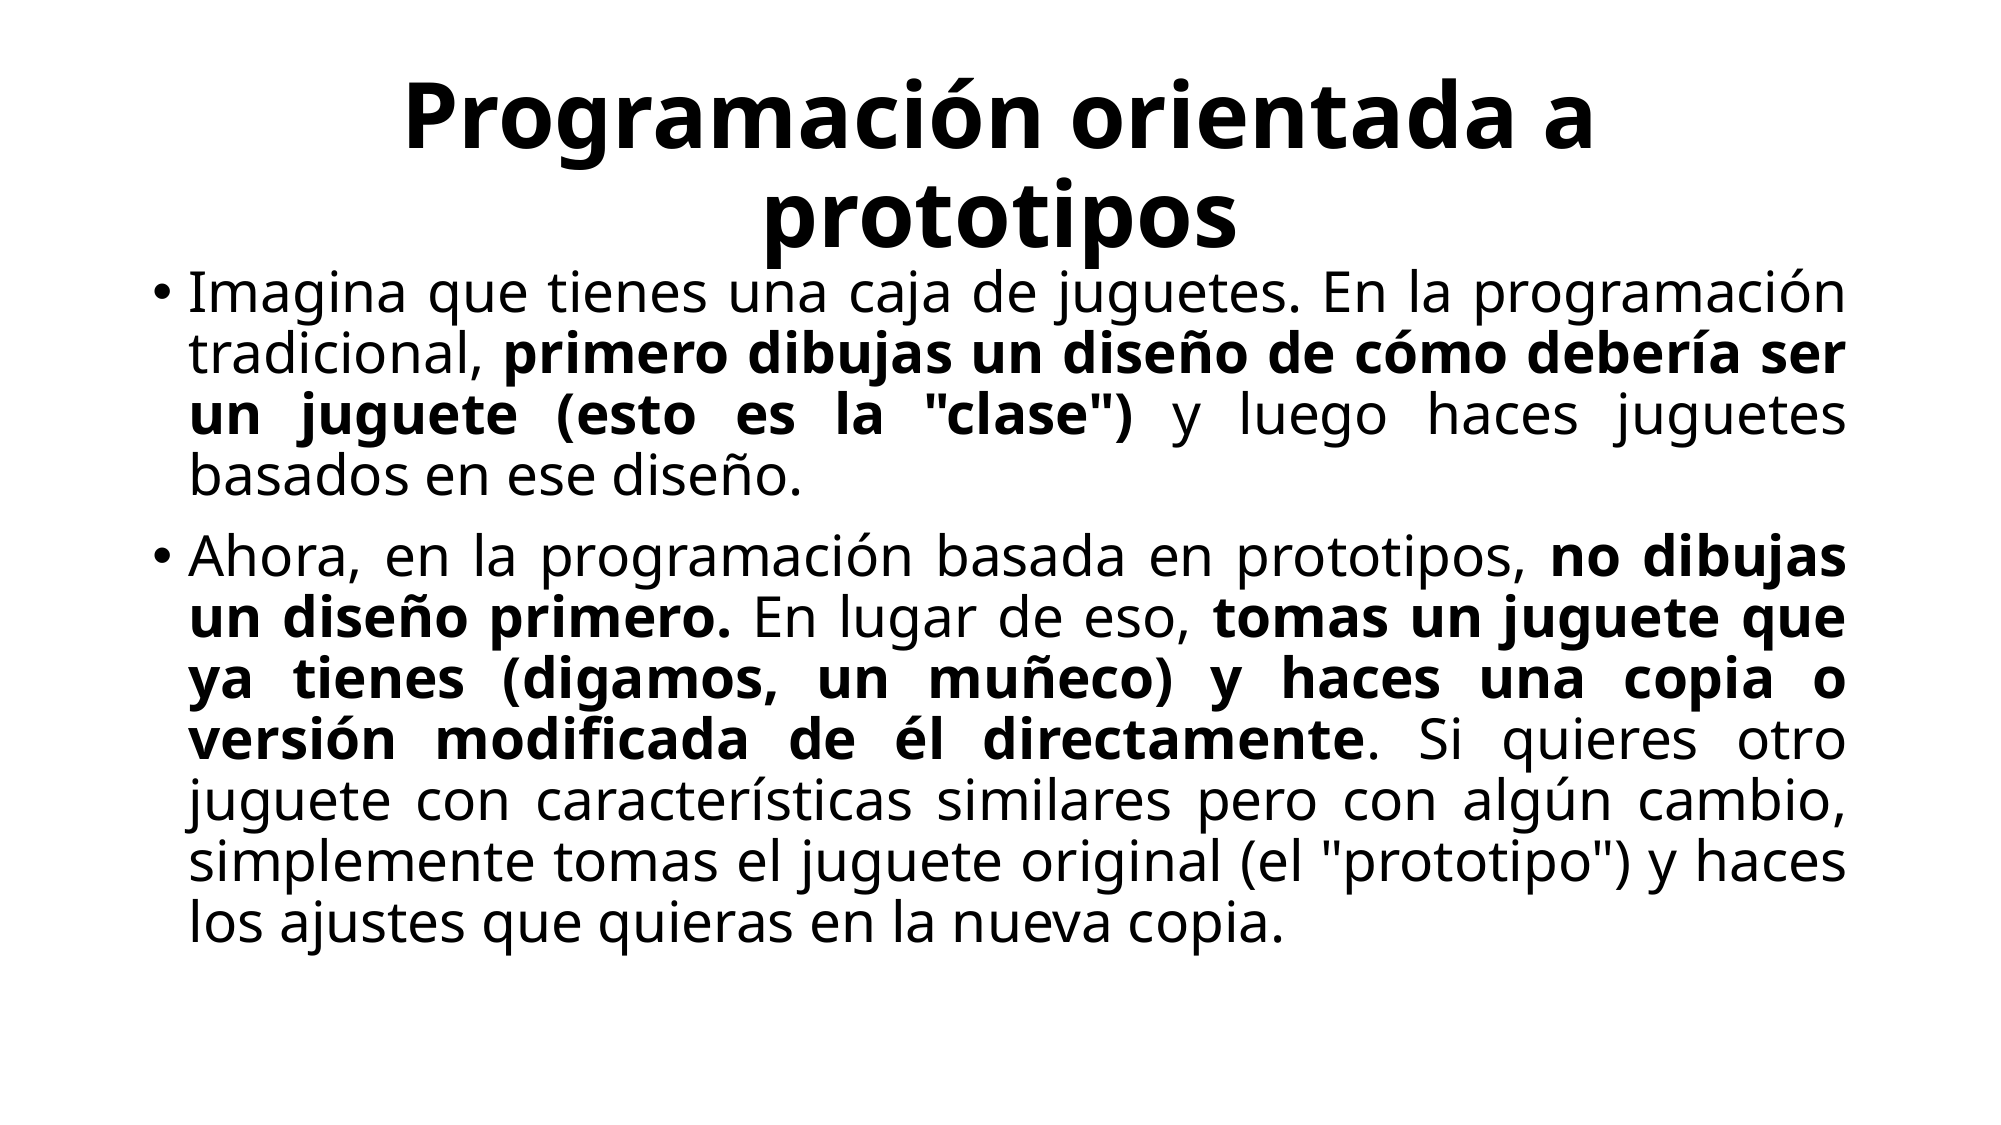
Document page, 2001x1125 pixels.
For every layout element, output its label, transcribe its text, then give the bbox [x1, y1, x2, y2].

list Imagina que tienes una caja de juguetes. En la programación tradicional, primero dibujas un diseño de cómo debería ser un juguete (esto es la "clase") y luego haces juguetes basados en ese diseño. Ahora, en la programación basada en prototipos, no dibujas un diseño primero. En lugar de eso, tomas un juguete que ya tienes (digamos, un muñeco) y haces una copia o versión modificada de él directamente. Si quieres otro juguete con características similares pero con algún cambio, simplemente tomas el juguete original (el "prototipo") y haces los ajustes que quieras en la nueva copia. [137, 256, 1863, 1014]
title Programación orientada a prototipos [137, 59, 1863, 256]
